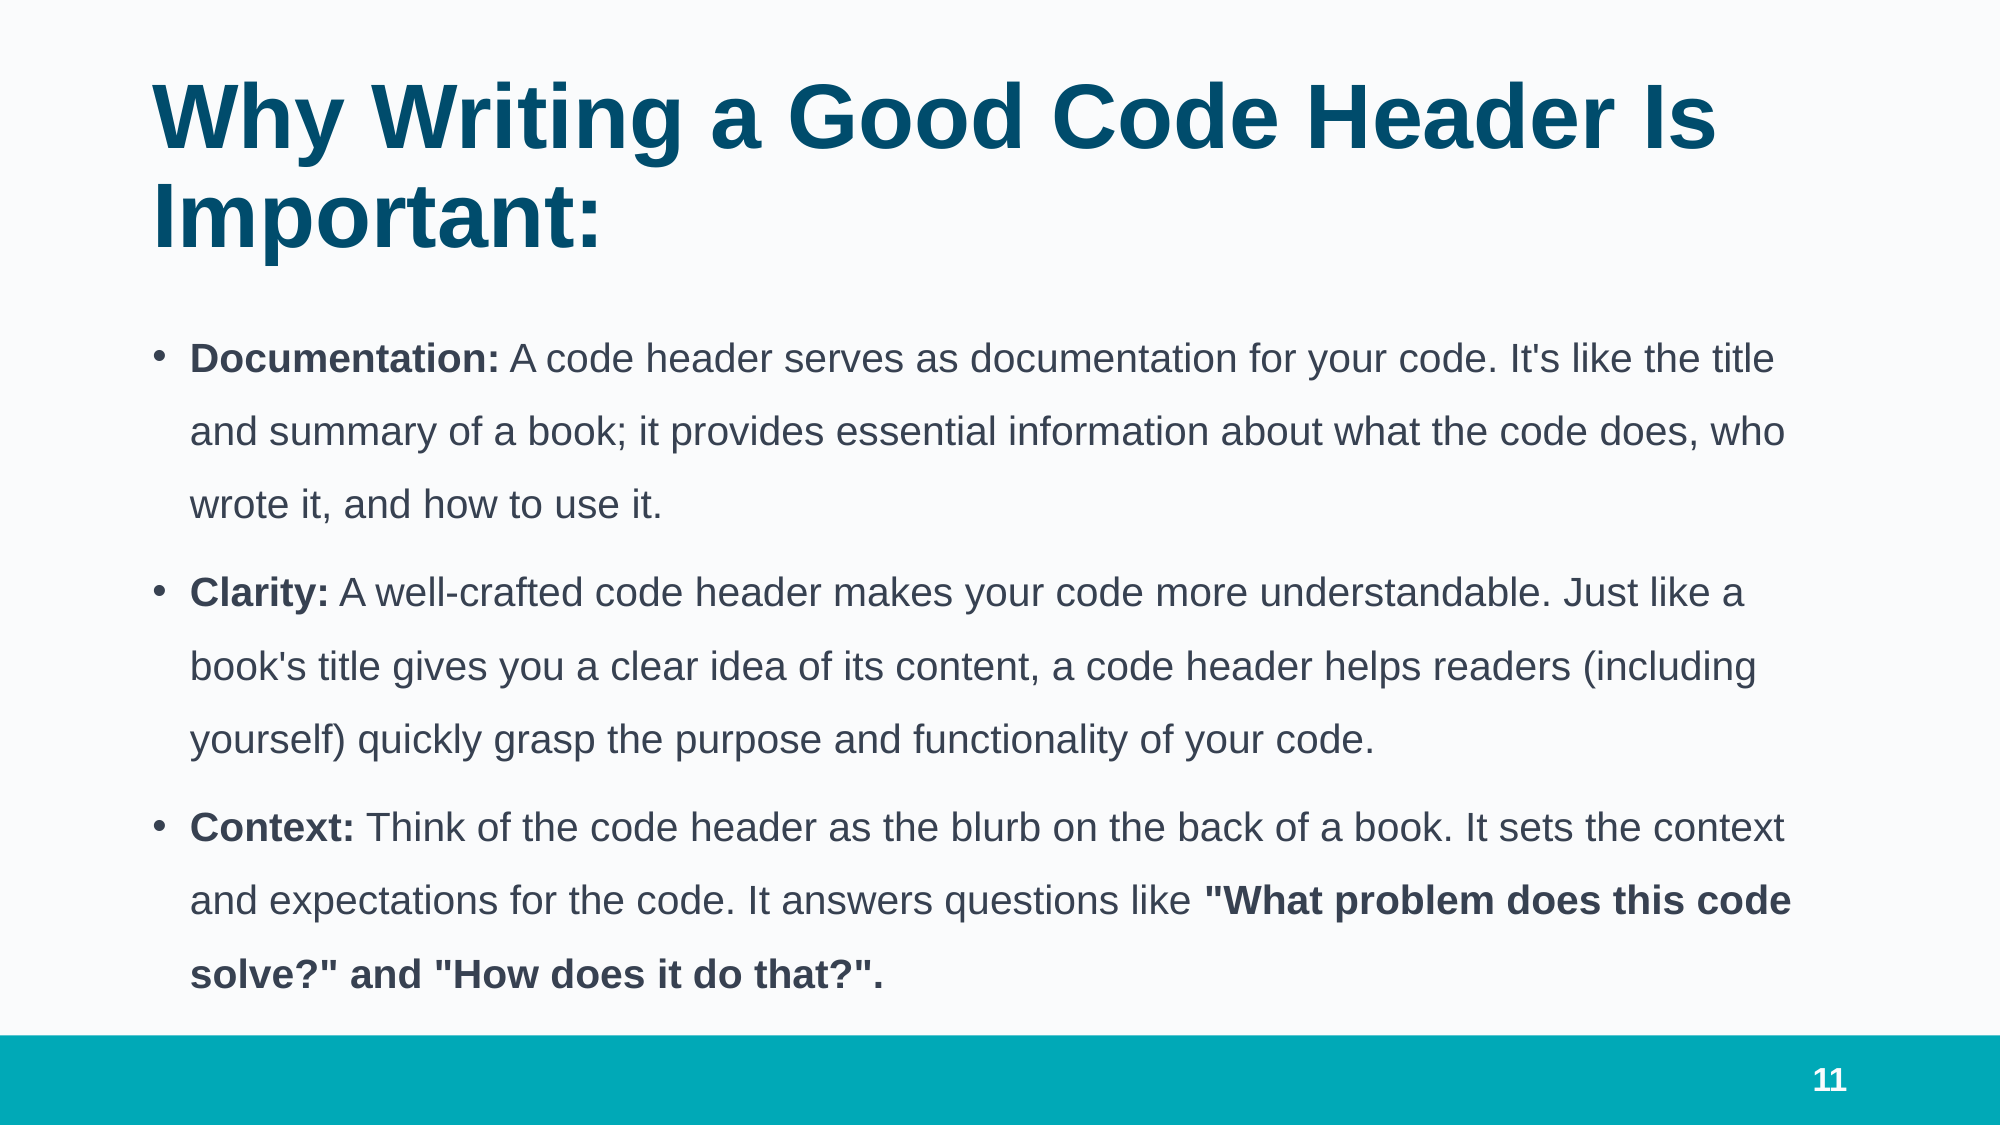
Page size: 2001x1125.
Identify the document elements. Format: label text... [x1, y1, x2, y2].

slide_number 11 [1412, 1047, 1863, 1108]
list Documentation: A code header serves as documentation for your code. It's like the title and summary of a book; it provides essential information about what the code does, who wrote it, and how to use it. Clarity: A well-crafted code header makes your code more understandable. Just like a book's title gives you a clear idea of its content, a code header helps readers (including yourself) quickly grasp the purpose and functionality of your code. Context: Think of the code header as the blurb on the back of a book. It sets the context and expectations for the code. It answers questions like "What problem does this code solve?" and "How does it do that?". [137, 299, 1863, 1014]
title Why Writing a Good Code Header Is Important: [137, 59, 1863, 278]
